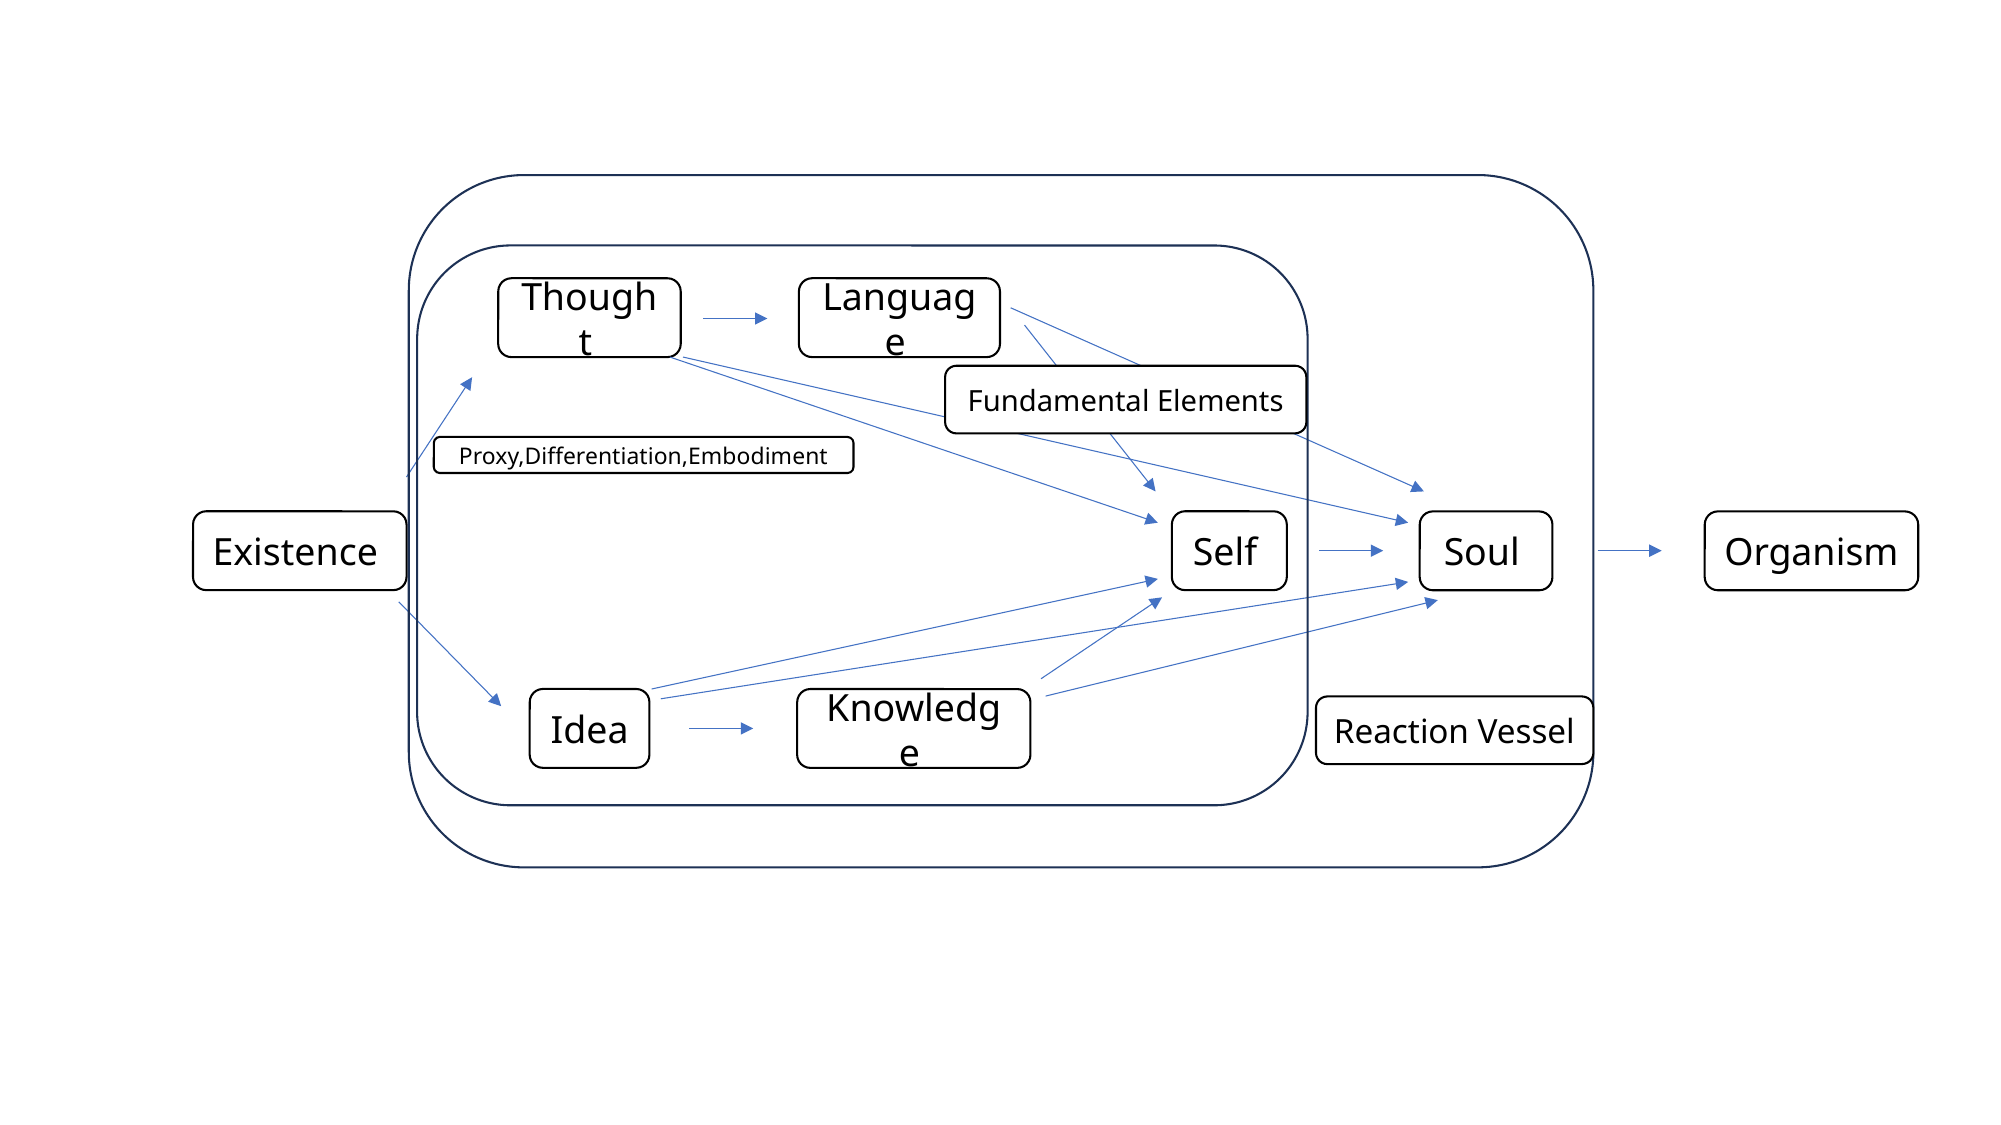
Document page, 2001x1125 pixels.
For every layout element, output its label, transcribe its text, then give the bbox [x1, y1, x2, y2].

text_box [406, 377, 473, 478]
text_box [651, 578, 1158, 689]
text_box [1158, 357, 1409, 523]
text_box Organism [1703, 510, 1920, 592]
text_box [398, 601, 502, 707]
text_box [1409, 600, 1438, 697]
text_box [407, 174, 1595, 869]
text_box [1010, 307, 1424, 492]
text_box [660, 581, 1409, 699]
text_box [669, 357, 1158, 523]
text_box Existence [191, 510, 407, 592]
text_box Reaction Vessel [1314, 695, 1595, 766]
